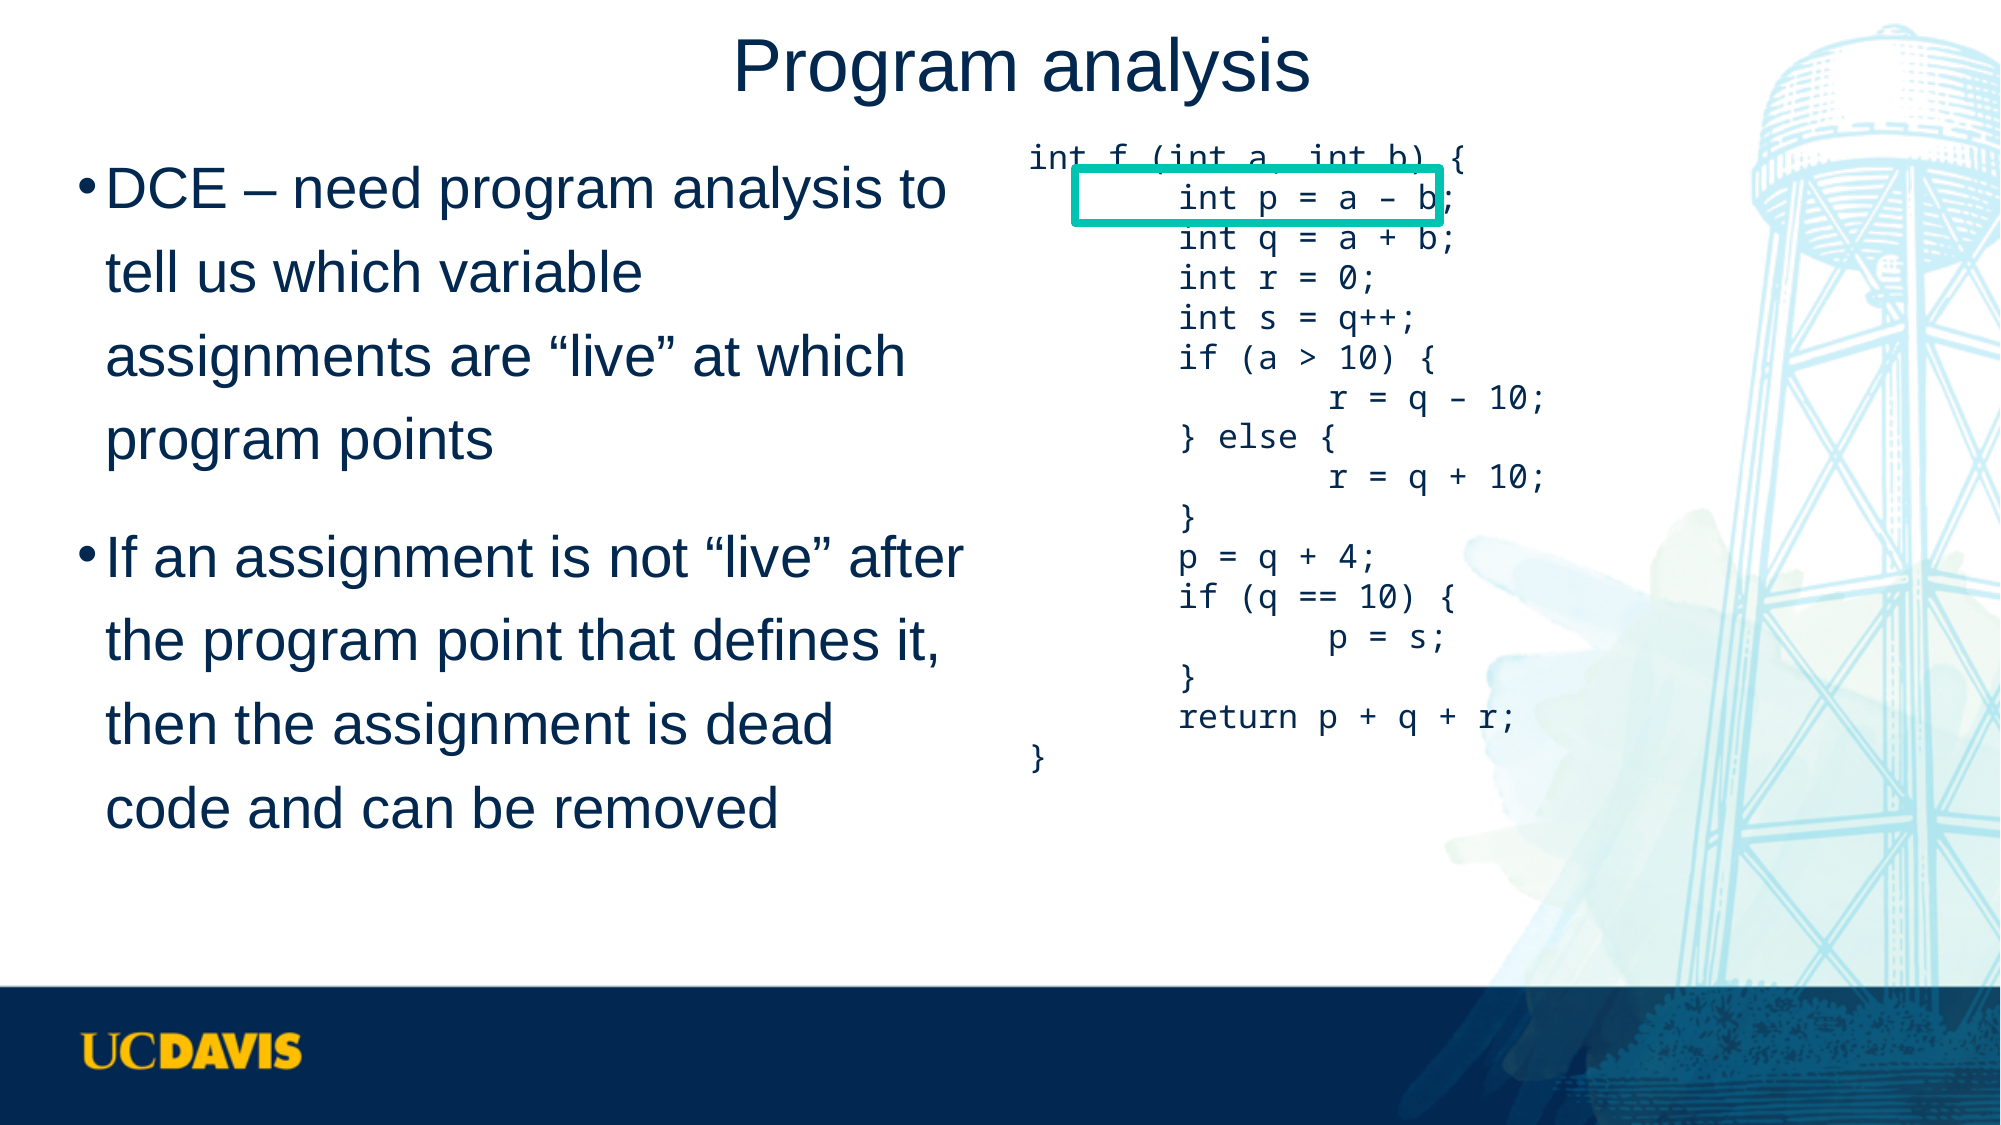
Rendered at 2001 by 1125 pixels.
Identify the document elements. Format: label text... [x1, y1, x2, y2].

list DCE – need program analysis to tell us which variable assignments are “live” at which program points If an assignment is not “live” after the program point that defines it, then the assignment is dead code and can be removed [62, 128, 987, 957]
picture [0, 0, 2001, 1125]
text_box [1075, 168, 1440, 223]
title Program analysis [0, 0, 2000, 115]
list int f (int a, int b) { int p = a – b; int q = a + b; int r = 0; int s = q++; if (a > 10) { r = q – 10; } else { r = q + 10; } p = q + 4; if (q == 10) { p = s; } return p + q + r; } [1013, 128, 1938, 957]
